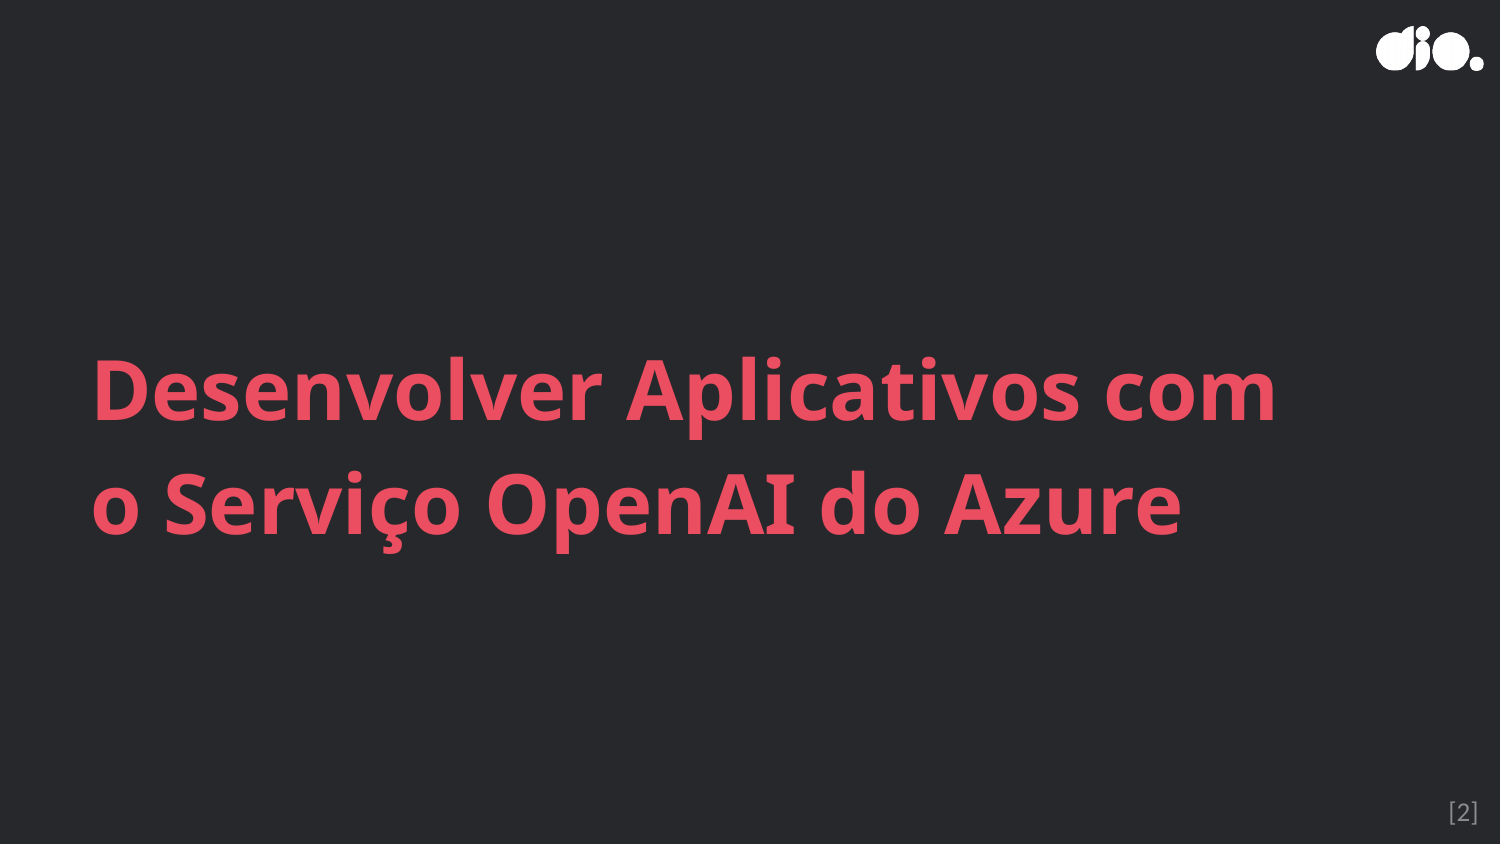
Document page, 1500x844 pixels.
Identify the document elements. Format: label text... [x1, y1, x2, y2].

slide_number [2] [1403, 779, 1494, 844]
picture [1376, 26, 1484, 71]
text_box Desenvolver Aplicativos com o Serviço OpenAI do Azure [75, 306, 1333, 572]
